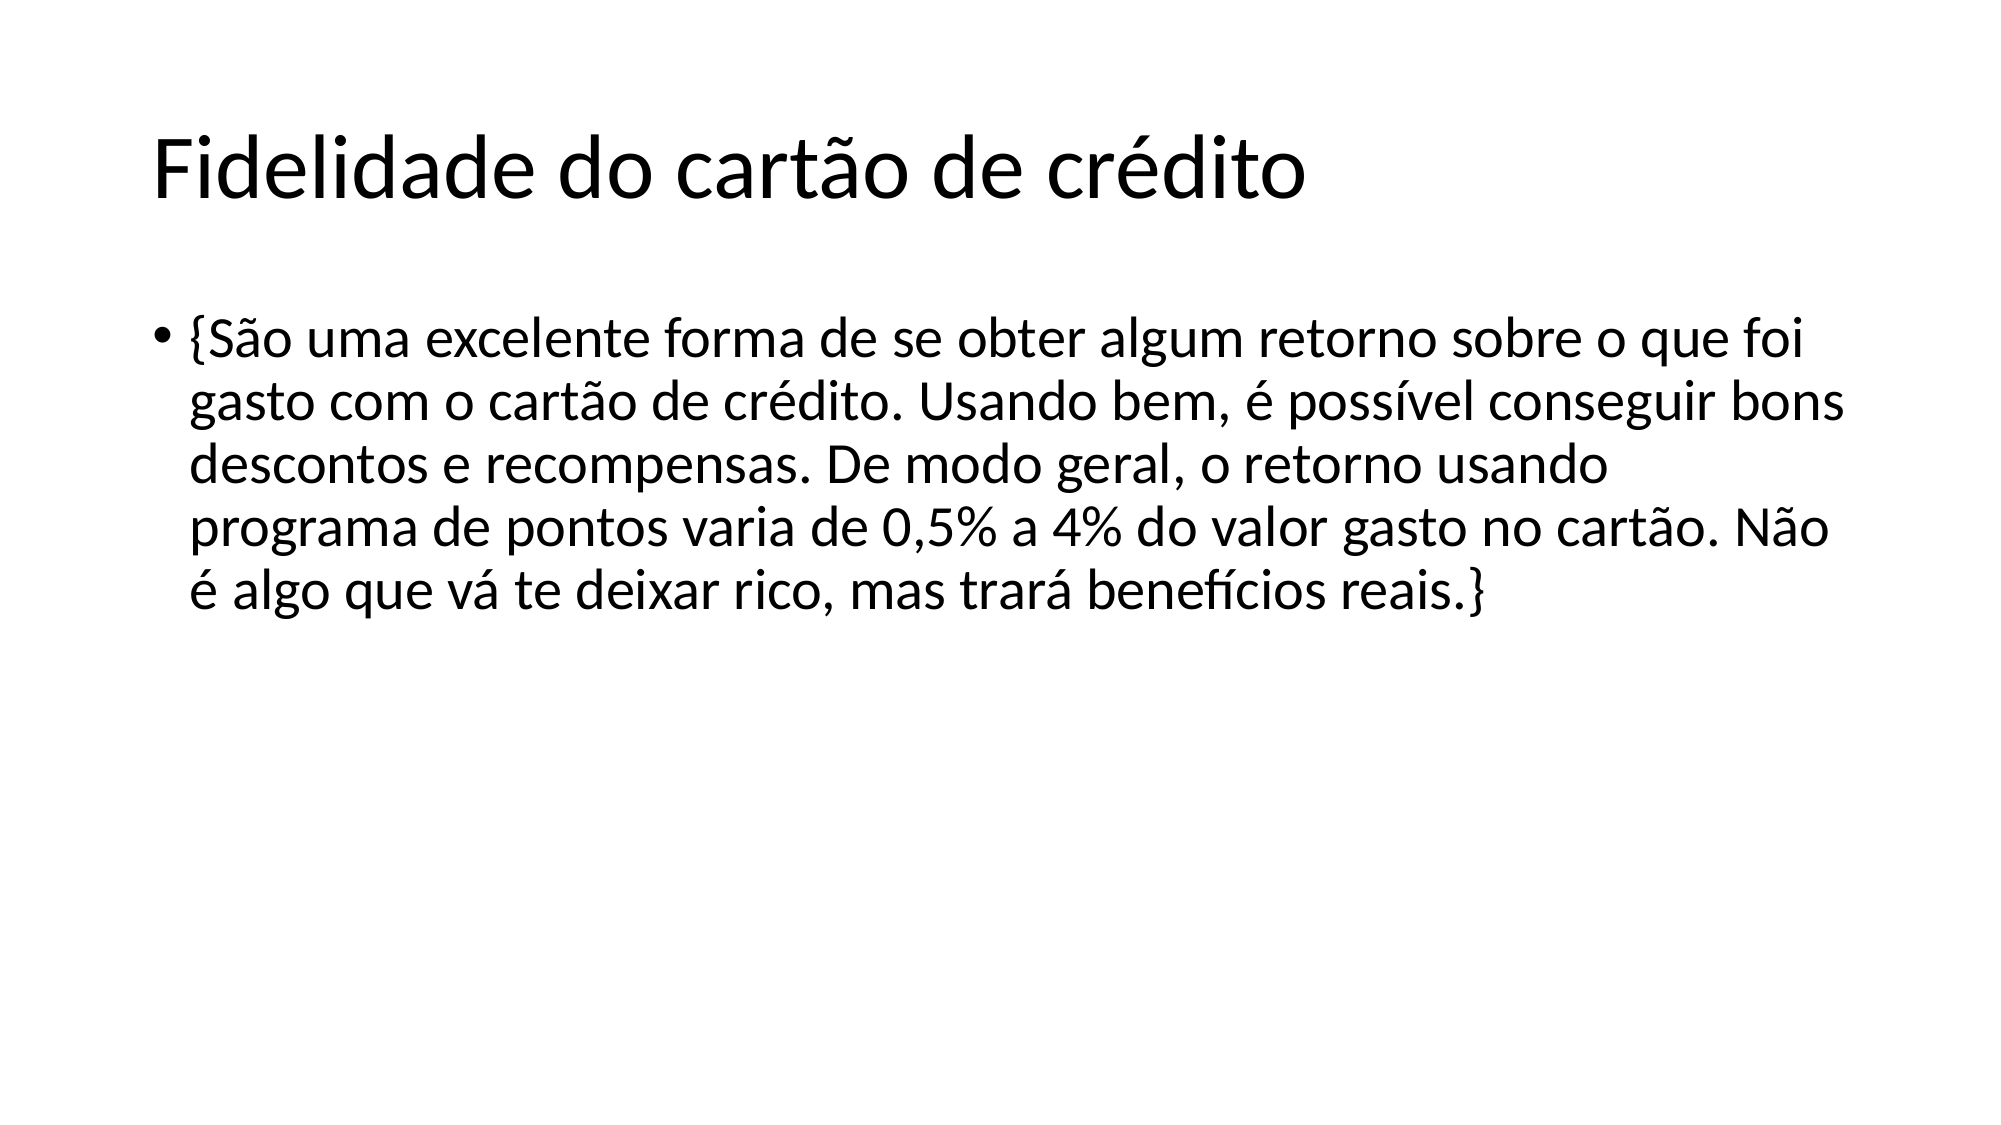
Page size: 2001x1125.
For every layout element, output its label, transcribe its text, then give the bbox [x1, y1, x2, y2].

list {São uma excelente forma de se obter algum retorno sobre o que foi gasto com o cartão de crédito. Usando bem, é possível conseguir bons descontos e recompensas. De modo geral, o retorno usando programa de pontos varia de 0,5% a 4% do valor gasto no cartão. Não é algo que vá te deixar rico, mas trará benefícios reais.} [137, 299, 1863, 1014]
title Fidelidade do cartão de crédito [137, 59, 1863, 278]
